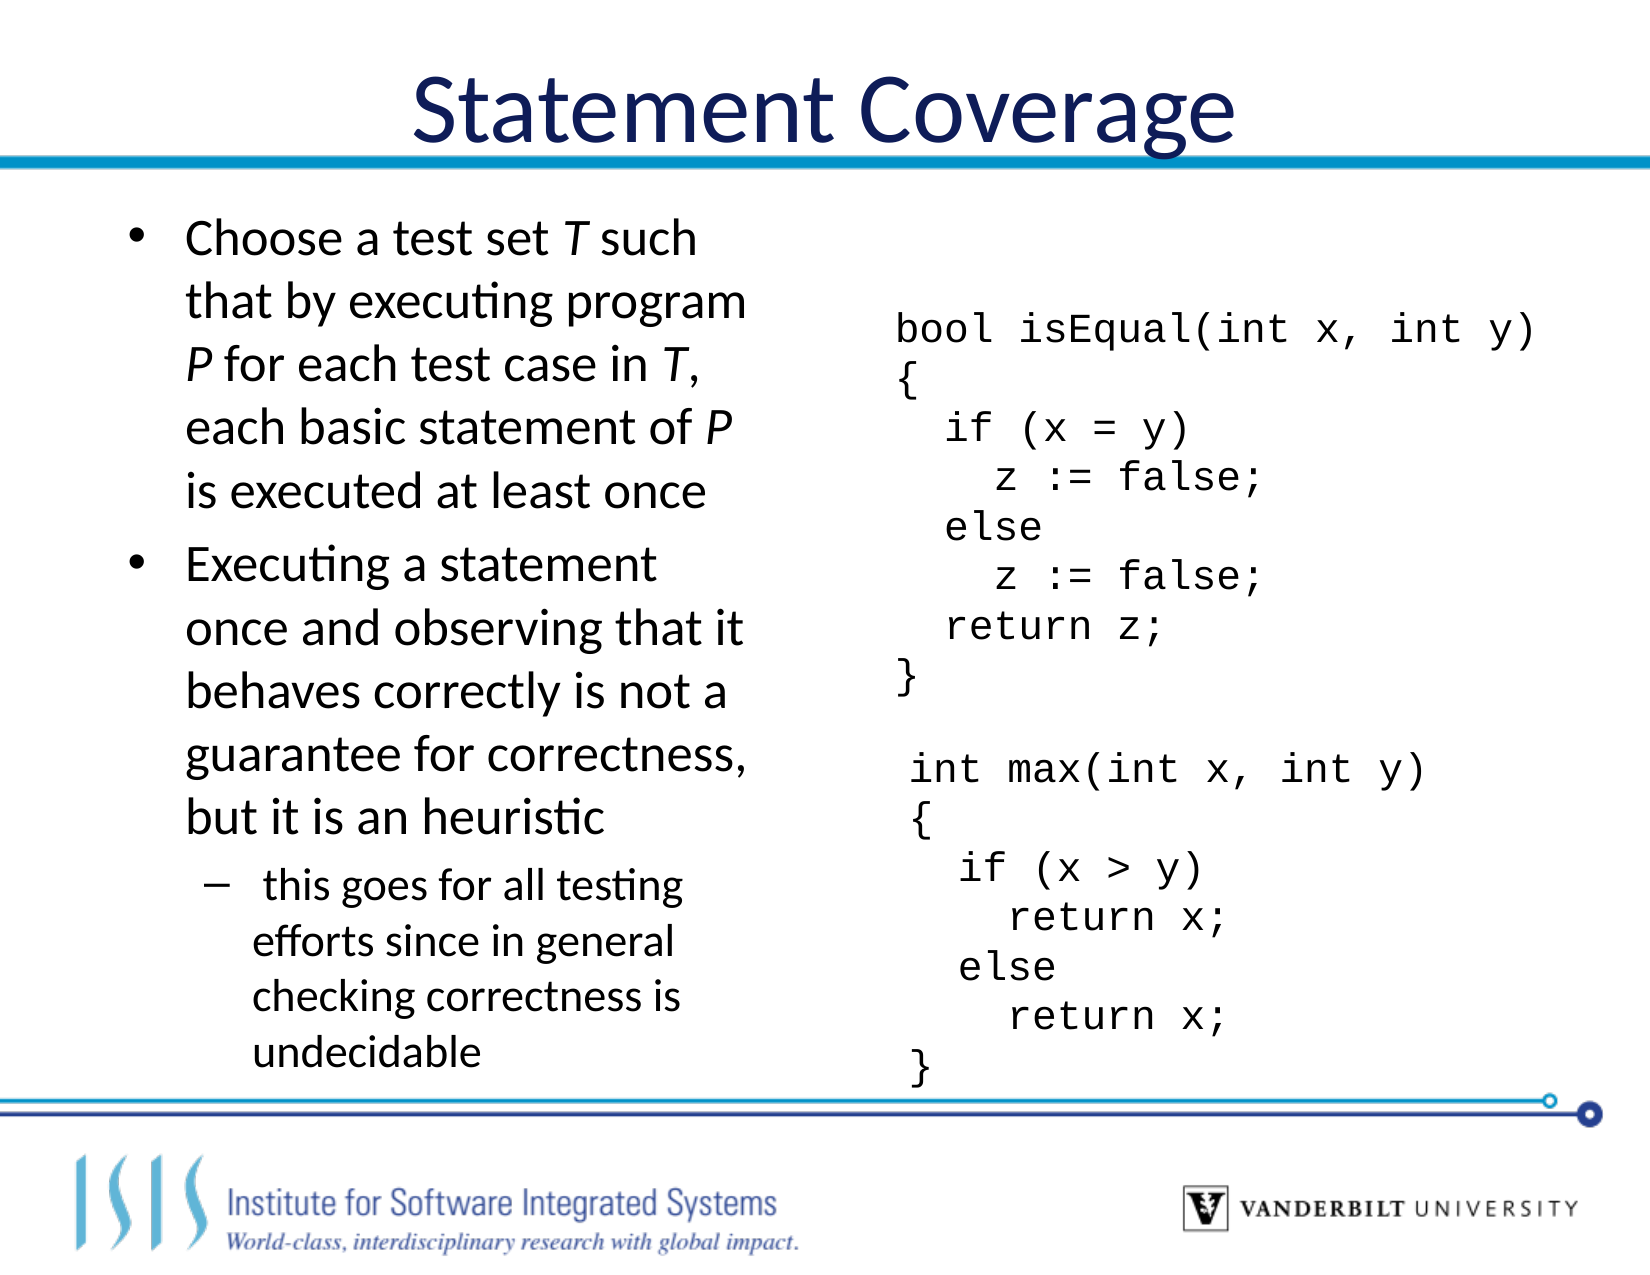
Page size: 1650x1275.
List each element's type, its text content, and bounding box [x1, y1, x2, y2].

title Statement Coverage [82, 29, 1568, 176]
text_box int max(int x, int y) { if (x > y) return x; else return x; } [893, 733, 1609, 1095]
list Choose a test set T such that by executing program P for each test case in T, each basic statement of P is executed at least once Executing a statement once and observing that it behaves correctly is not a guarantee for correctness, but it is an heuristic this goes for all testing efforts since in general checking correctness is undecidable [112, 195, 775, 1099]
text_box bool isEqual(int x, int y) { if (x = y) z := false; else z := false; return z; } [879, 293, 1582, 775]
